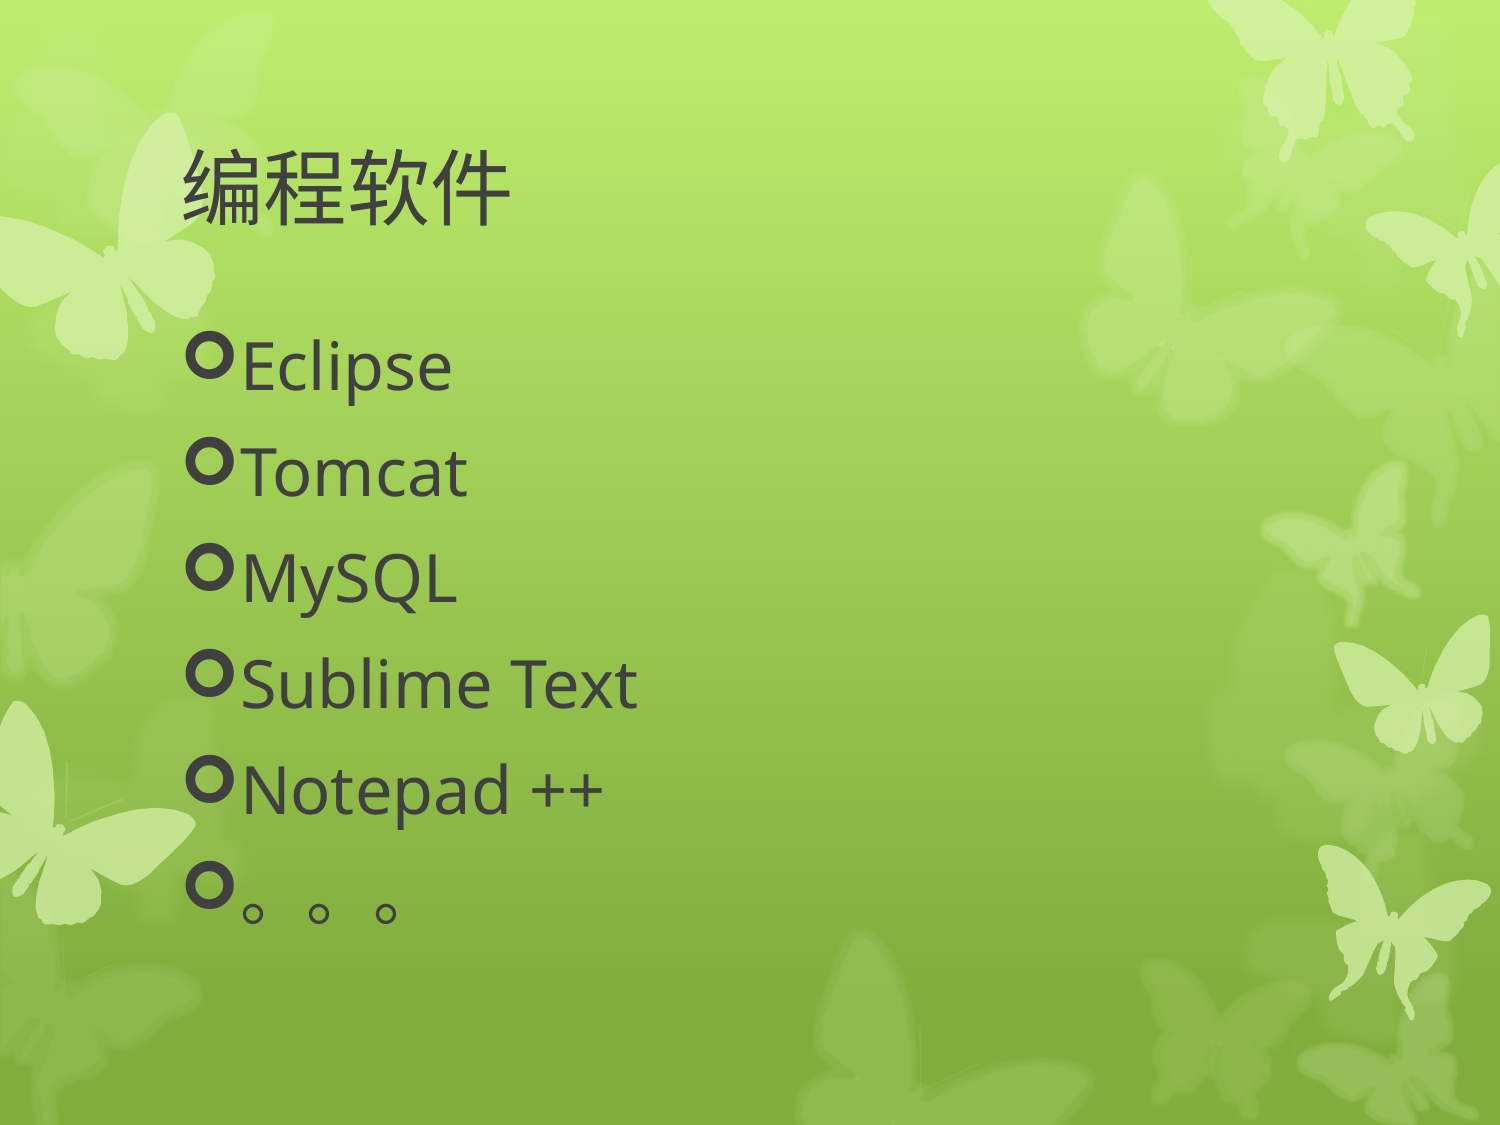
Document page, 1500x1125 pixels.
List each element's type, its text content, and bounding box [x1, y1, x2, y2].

list Eclipse Tomcat MySQL Sublime Text Notepad ++ 。。。 [165, 296, 1335, 962]
title 编程软件 [165, 110, 1335, 263]
